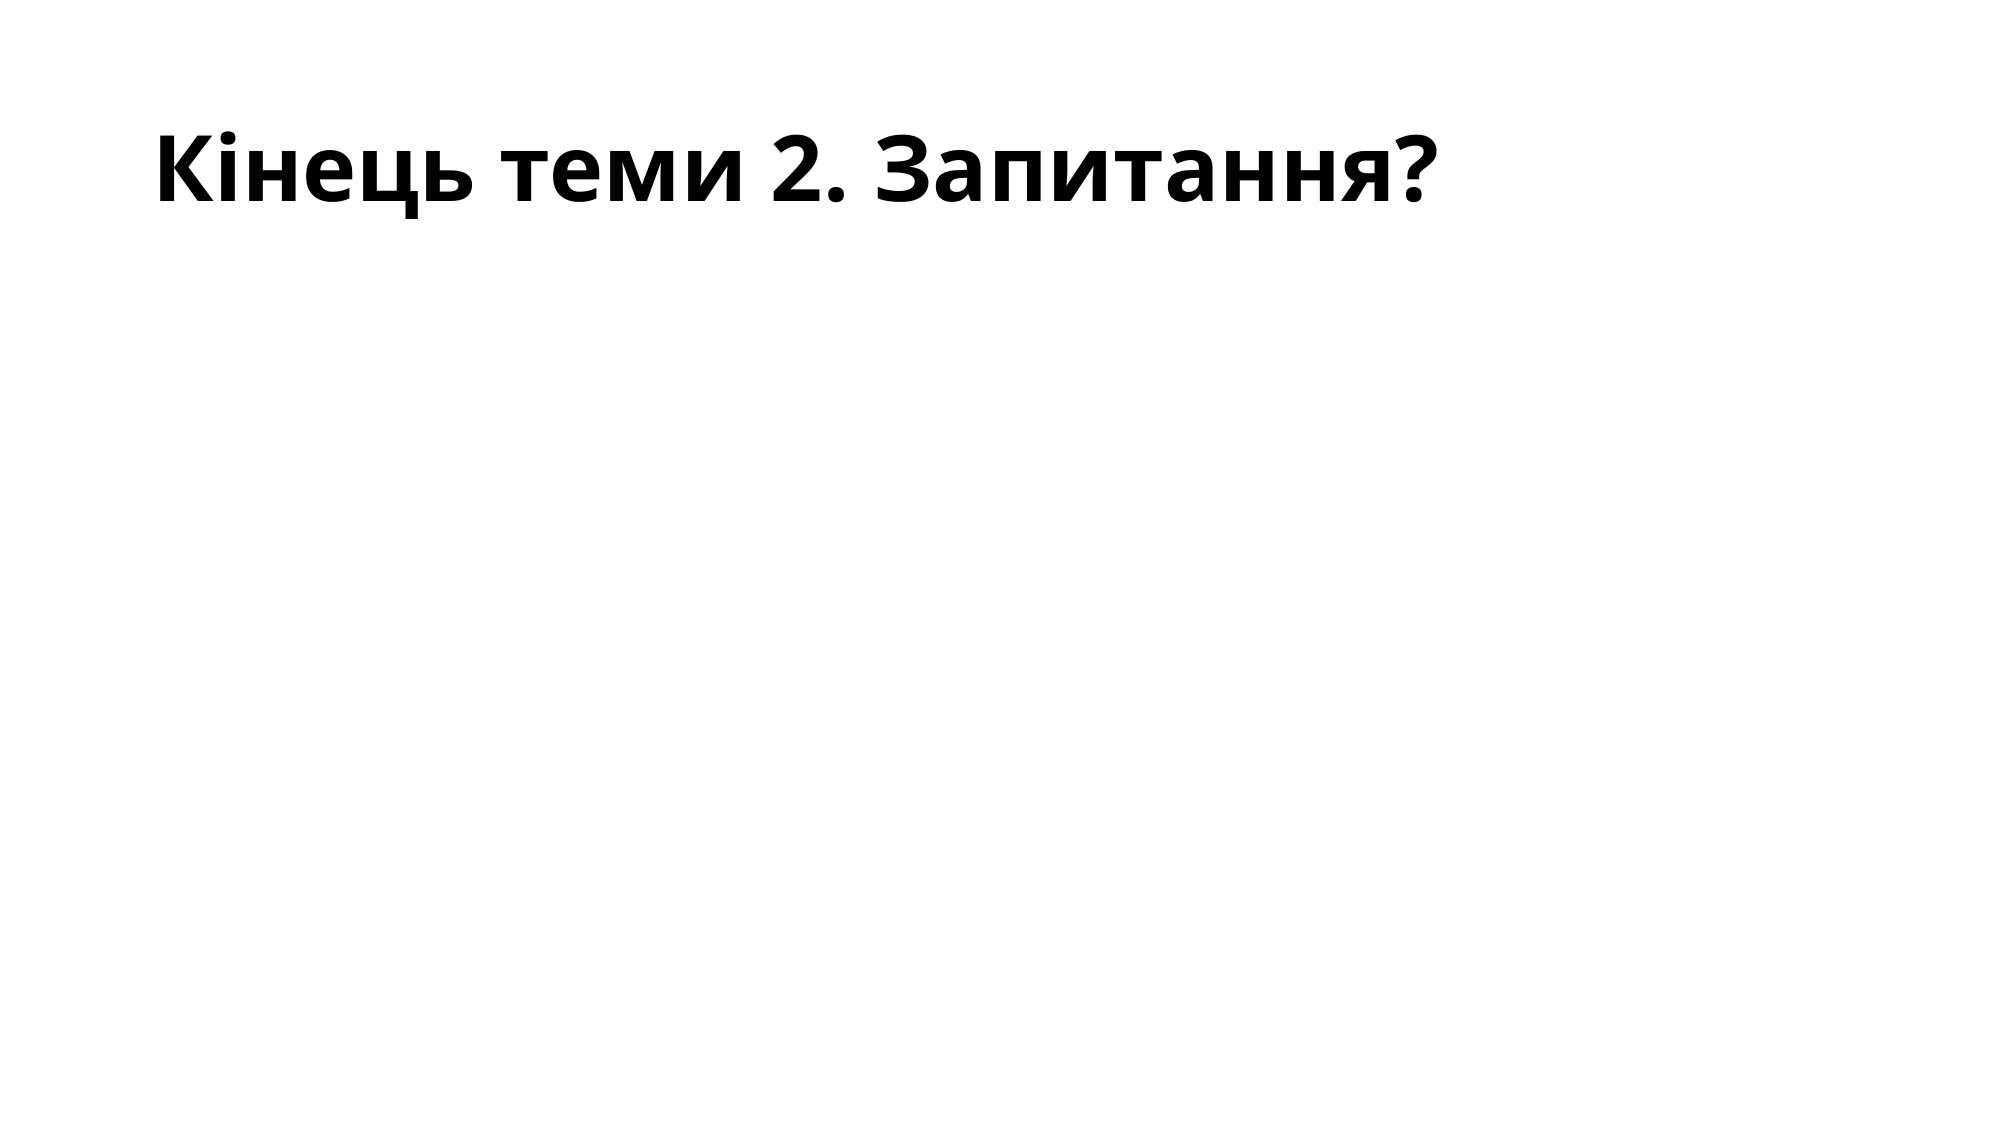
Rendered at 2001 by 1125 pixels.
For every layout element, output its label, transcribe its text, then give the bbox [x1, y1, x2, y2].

title Кінець теми 2. Запитання? [137, 59, 1863, 284]
